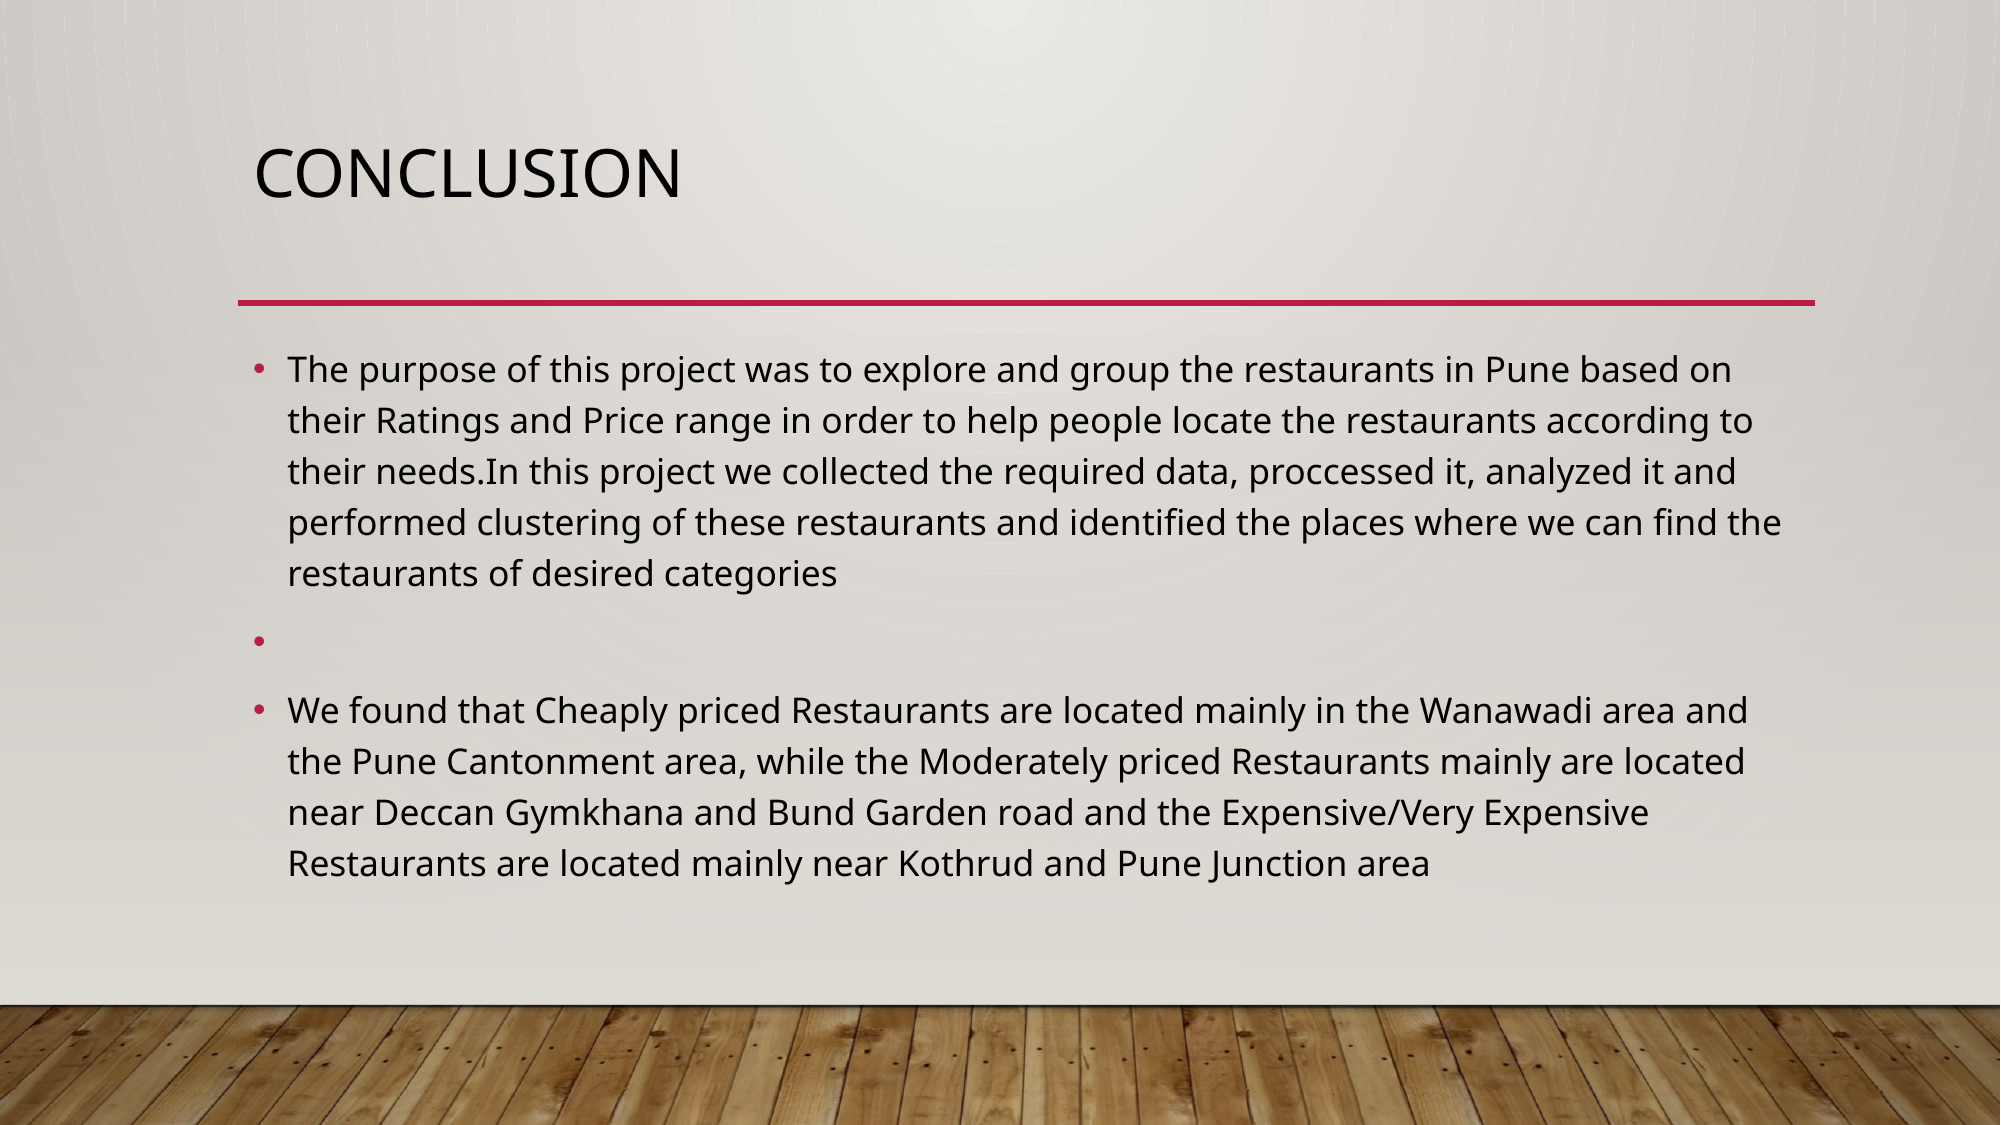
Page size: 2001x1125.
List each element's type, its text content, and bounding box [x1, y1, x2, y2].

list The purpose of this project was to explore and group the restaurants in Pune based on their Ratings and Price range in order to help people locate the restaurants according to their needs.In this project we collected the required data, proccessed it, analyzed it and performed clustering of these restaurants and identified the places where we can find the restaurants of desired categories We found that Cheaply priced Restaurants are located mainly in the Wanawadi area and the Pune Cantonment area, while the Moderately priced Restaurants mainly are located near Deccan Gymkhana and Bund Garden road and the Expensive/Very Expensive Restaurants are located mainly near Kothrud and Pune Junction area [238, 330, 1814, 897]
picture [0, 1005, 2000, 1125]
title Conclusion [238, 131, 1814, 305]
